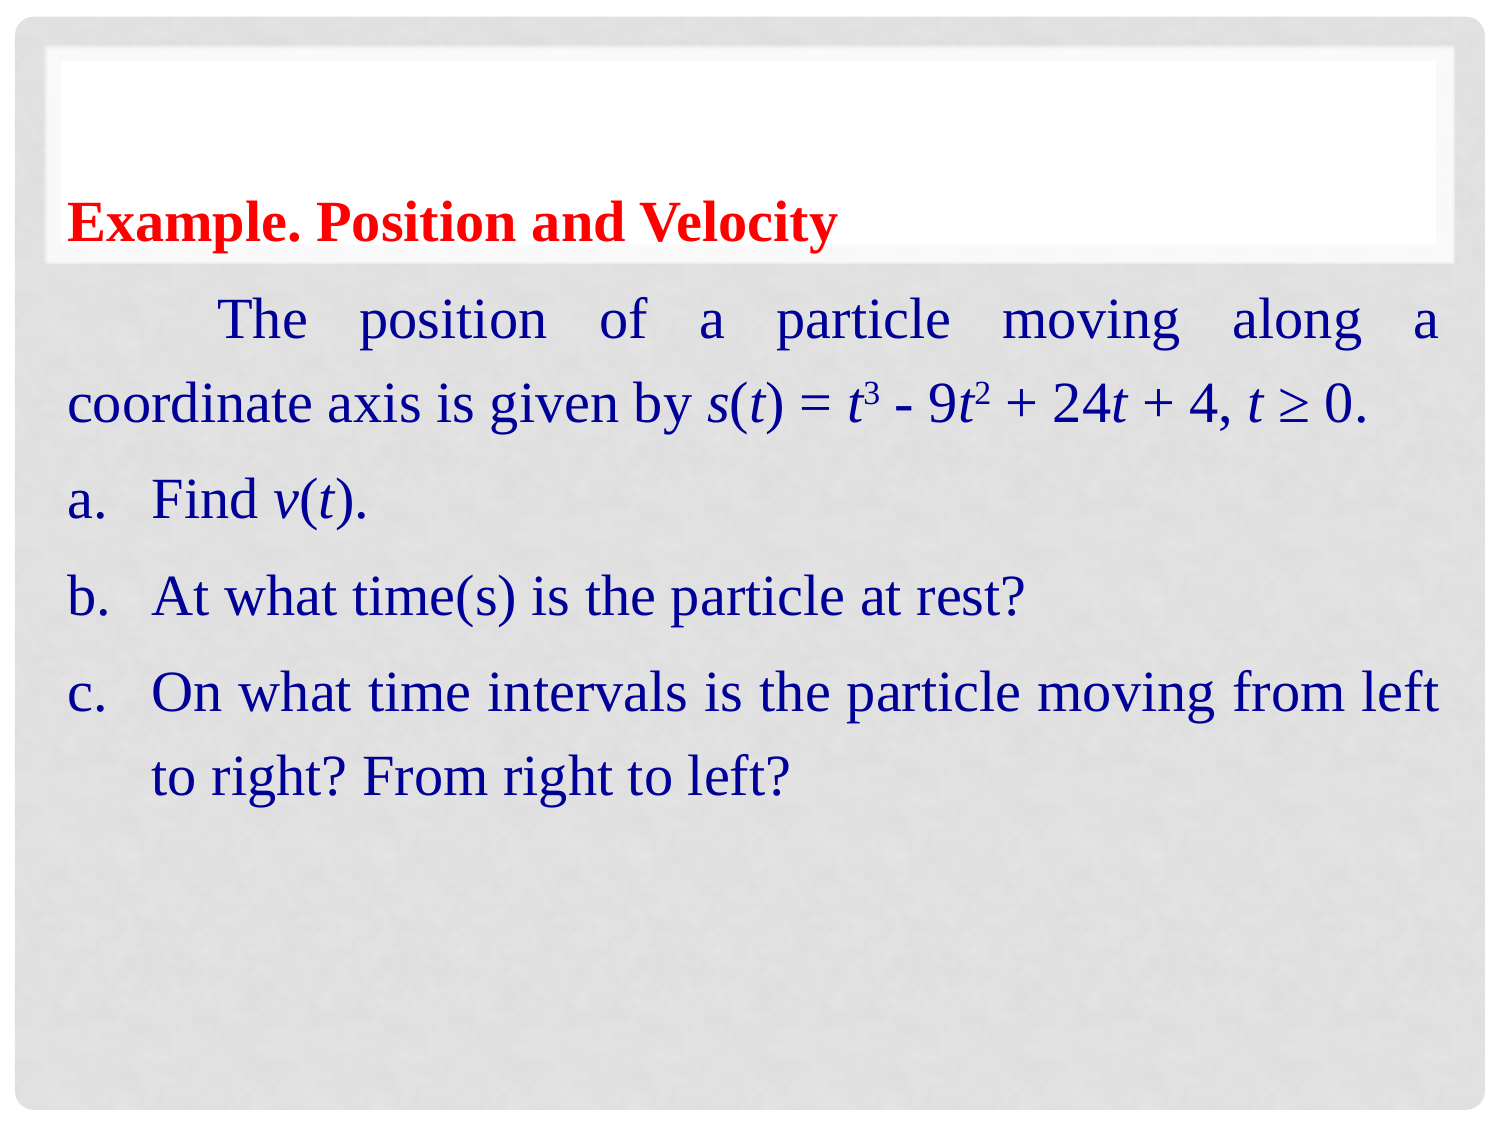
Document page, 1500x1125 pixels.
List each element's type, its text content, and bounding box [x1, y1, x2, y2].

text_box Example. Position and Velocity The position of a particle moving along a coordinate axis is given by s(t) = t3 - 9t2 + 24t + 4, t ≥ 0. Find v(t). At what time(s) is the particle at rest? On what time intervals is the particle moving from left to right? From right to left? [52, 161, 1455, 1079]
